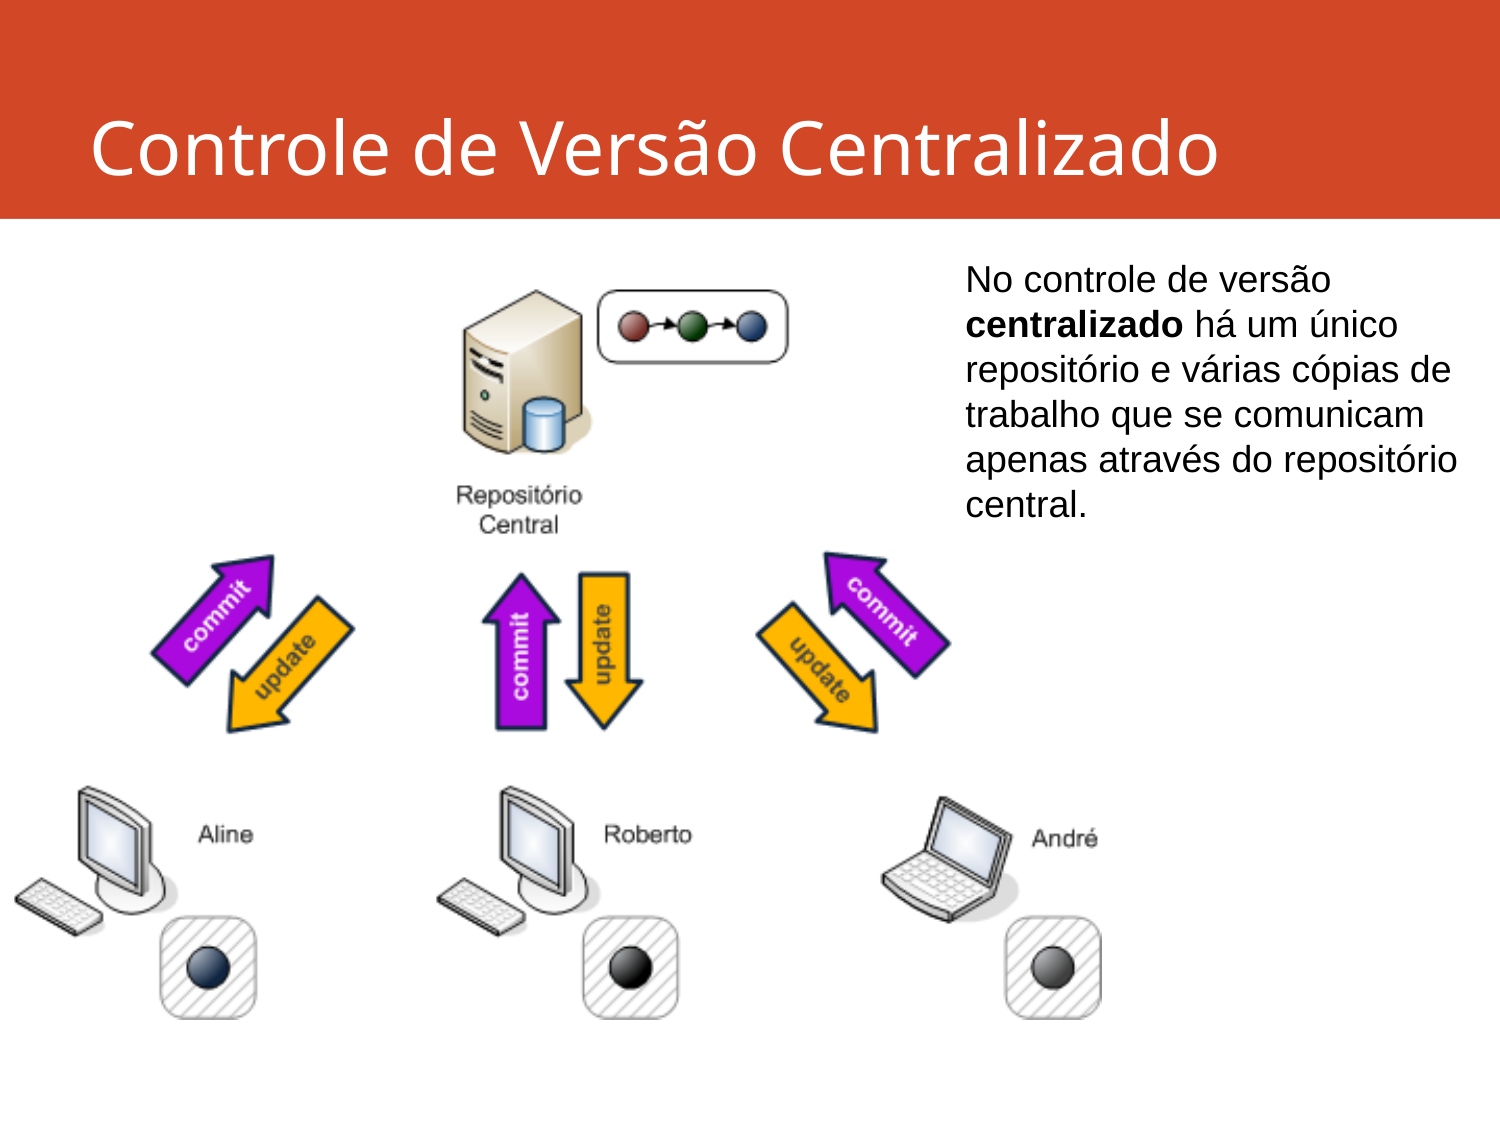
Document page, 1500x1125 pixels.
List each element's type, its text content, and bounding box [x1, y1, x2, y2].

title Controle de Versão Centralizado [74, 0, 1397, 199]
picture [14, 288, 1102, 1021]
text_box No controle de versão centralizado há um único repositório e várias cópias de trabalho que se comunicam apenas através do repositório central. [950, 247, 1500, 533]
